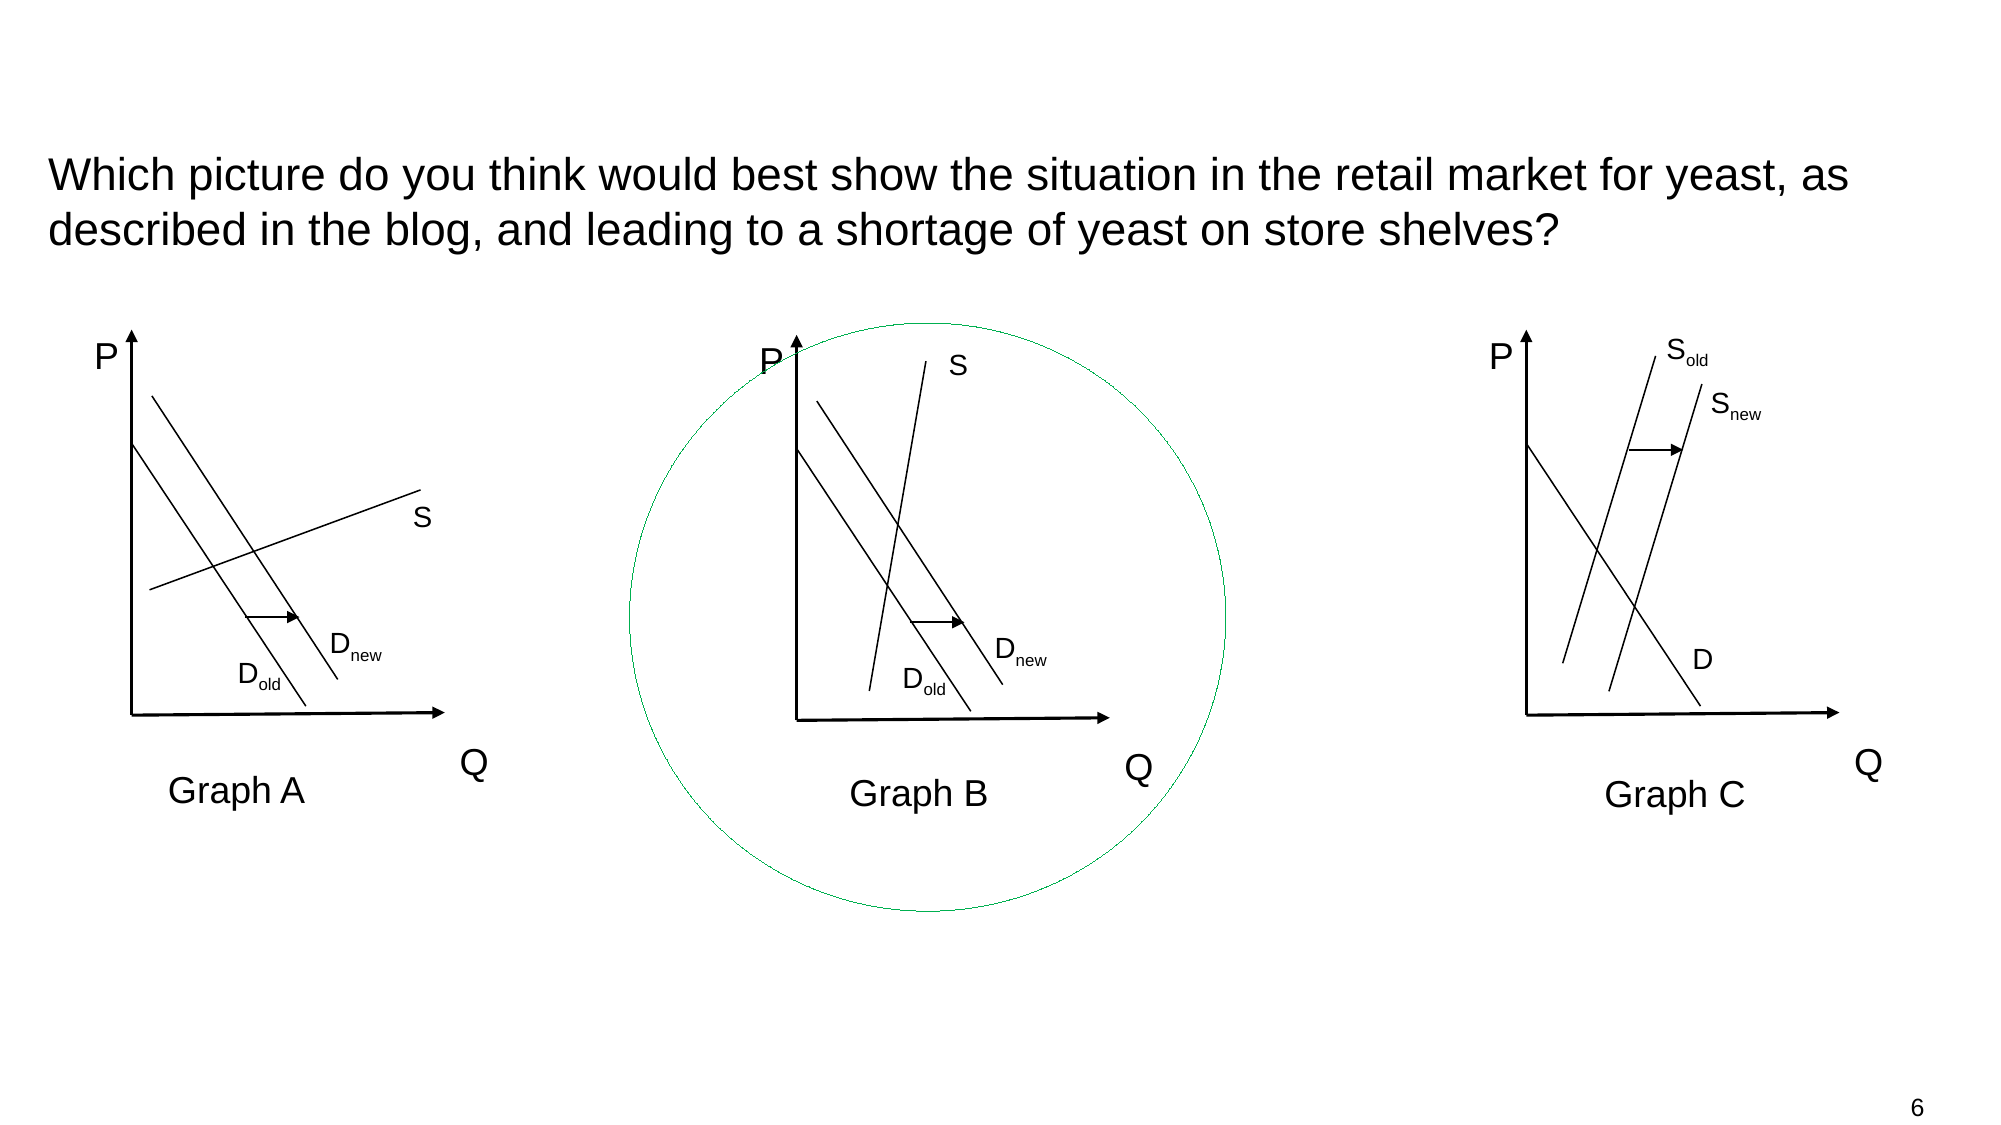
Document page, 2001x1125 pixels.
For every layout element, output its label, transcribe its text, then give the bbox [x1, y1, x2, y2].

text_box Graph C [1589, 785, 1883, 822]
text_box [1473, 322, 1881, 779]
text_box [1608, 383, 1703, 692]
text_box Graph A [153, 787, 446, 819]
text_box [744, 329, 1151, 784]
text_box [629, 389, 1226, 912]
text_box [79, 324, 486, 779]
list Which picture do you think would best show the situation in the retail market for yeast, as described in the blog, and leading to a shortage of yeast on store shelves? [33, 137, 1967, 1063]
text_box [873, 323, 983, 328]
